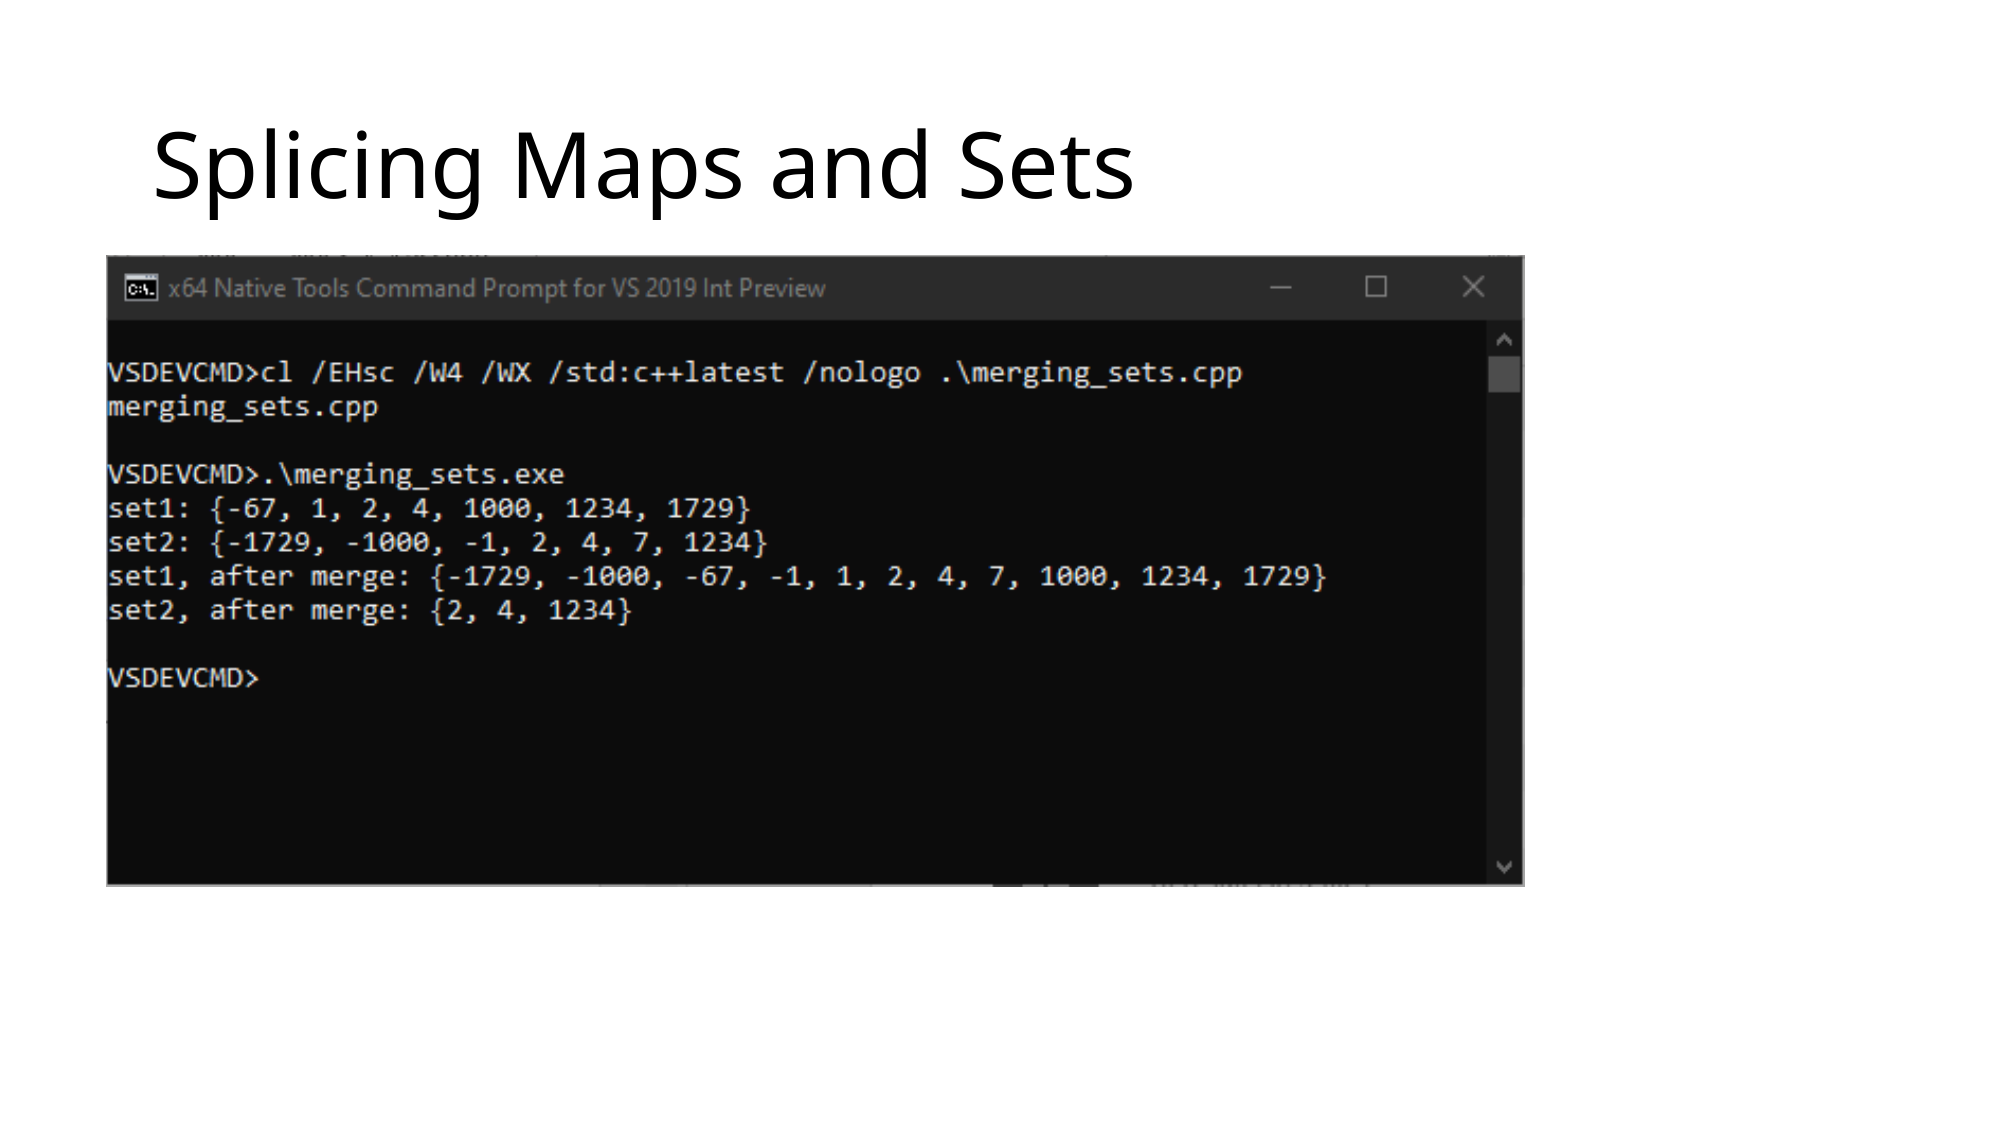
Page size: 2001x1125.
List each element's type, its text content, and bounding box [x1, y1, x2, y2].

picture [106, 255, 1526, 887]
title Splicing Maps and Sets [137, 59, 1863, 278]
